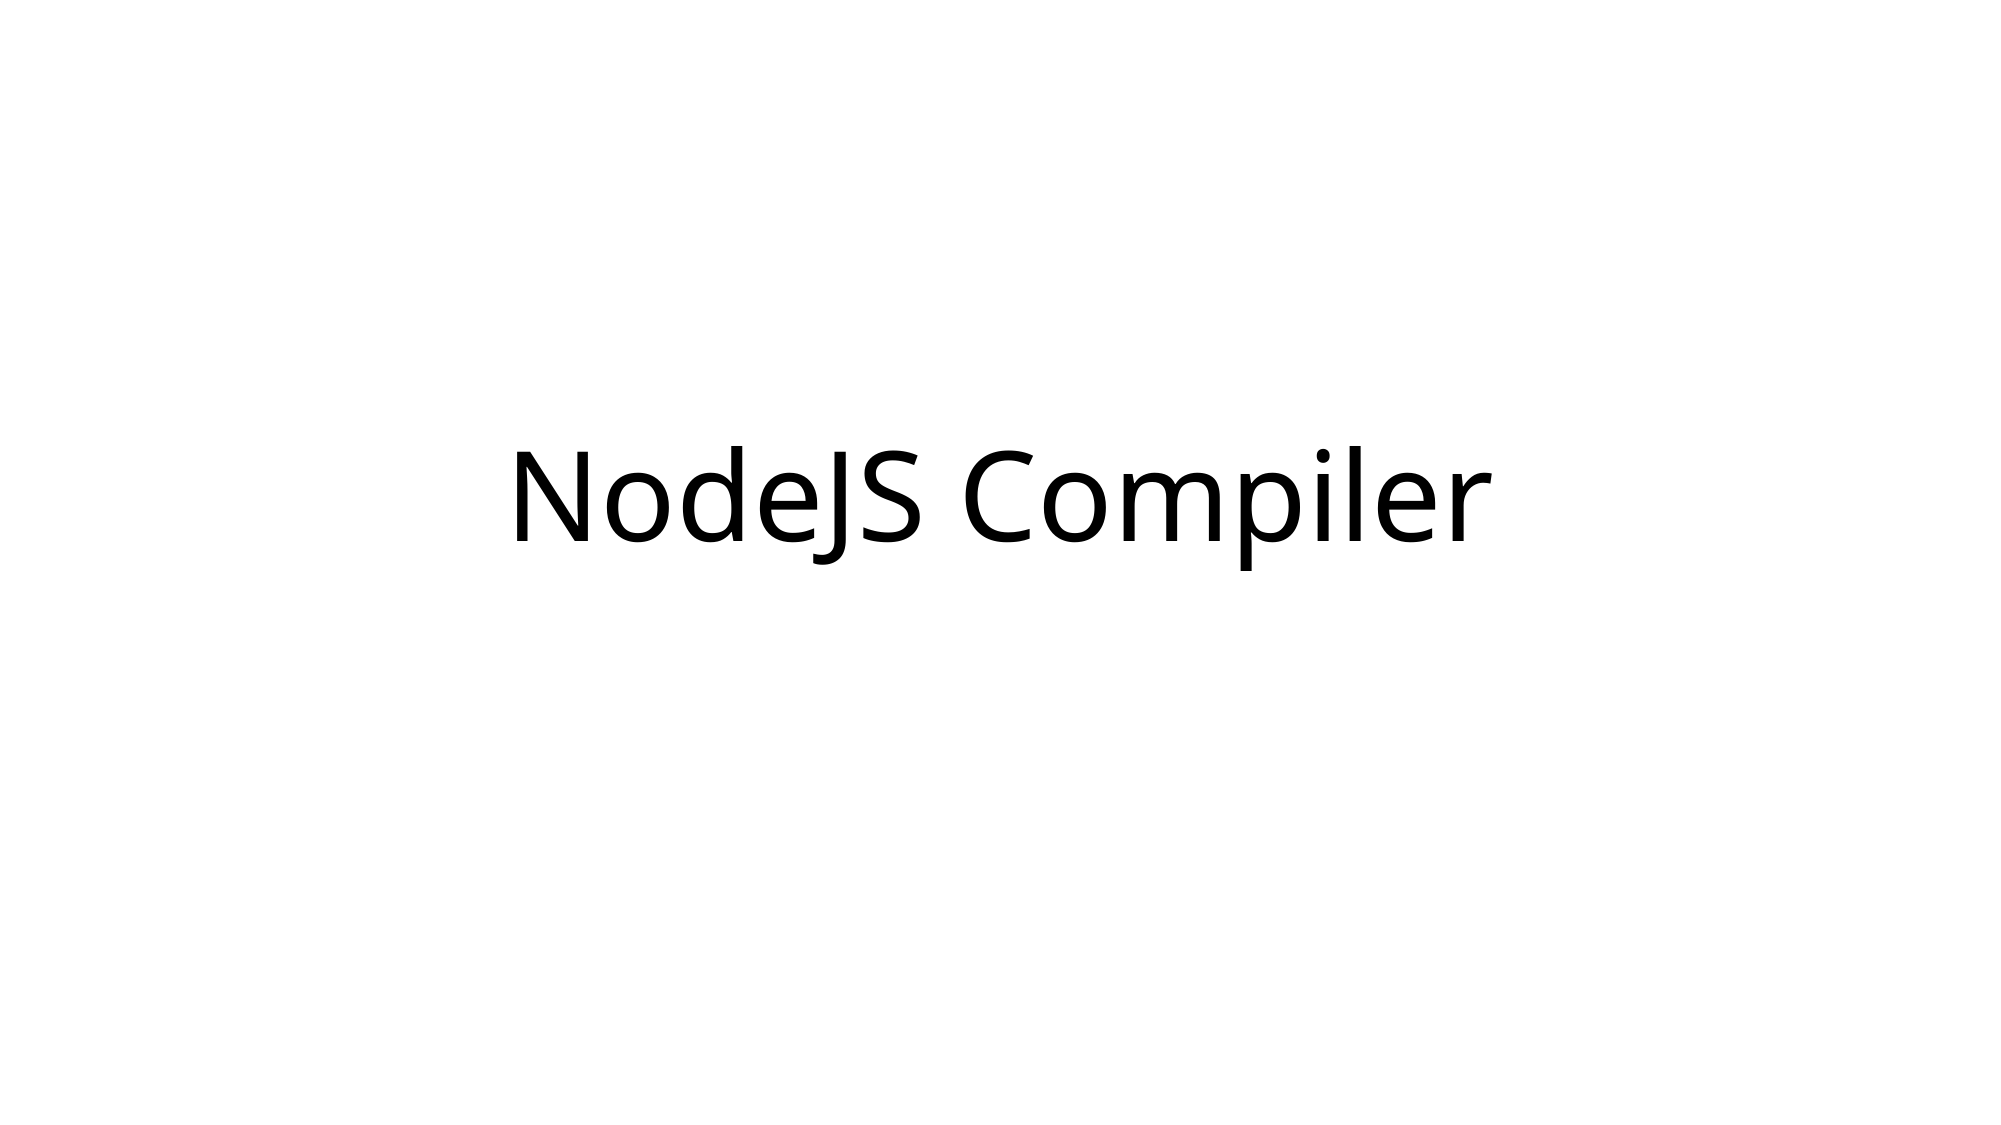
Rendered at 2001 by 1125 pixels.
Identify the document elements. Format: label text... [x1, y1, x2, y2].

title NodeJS Compiler [249, 184, 1750, 576]
